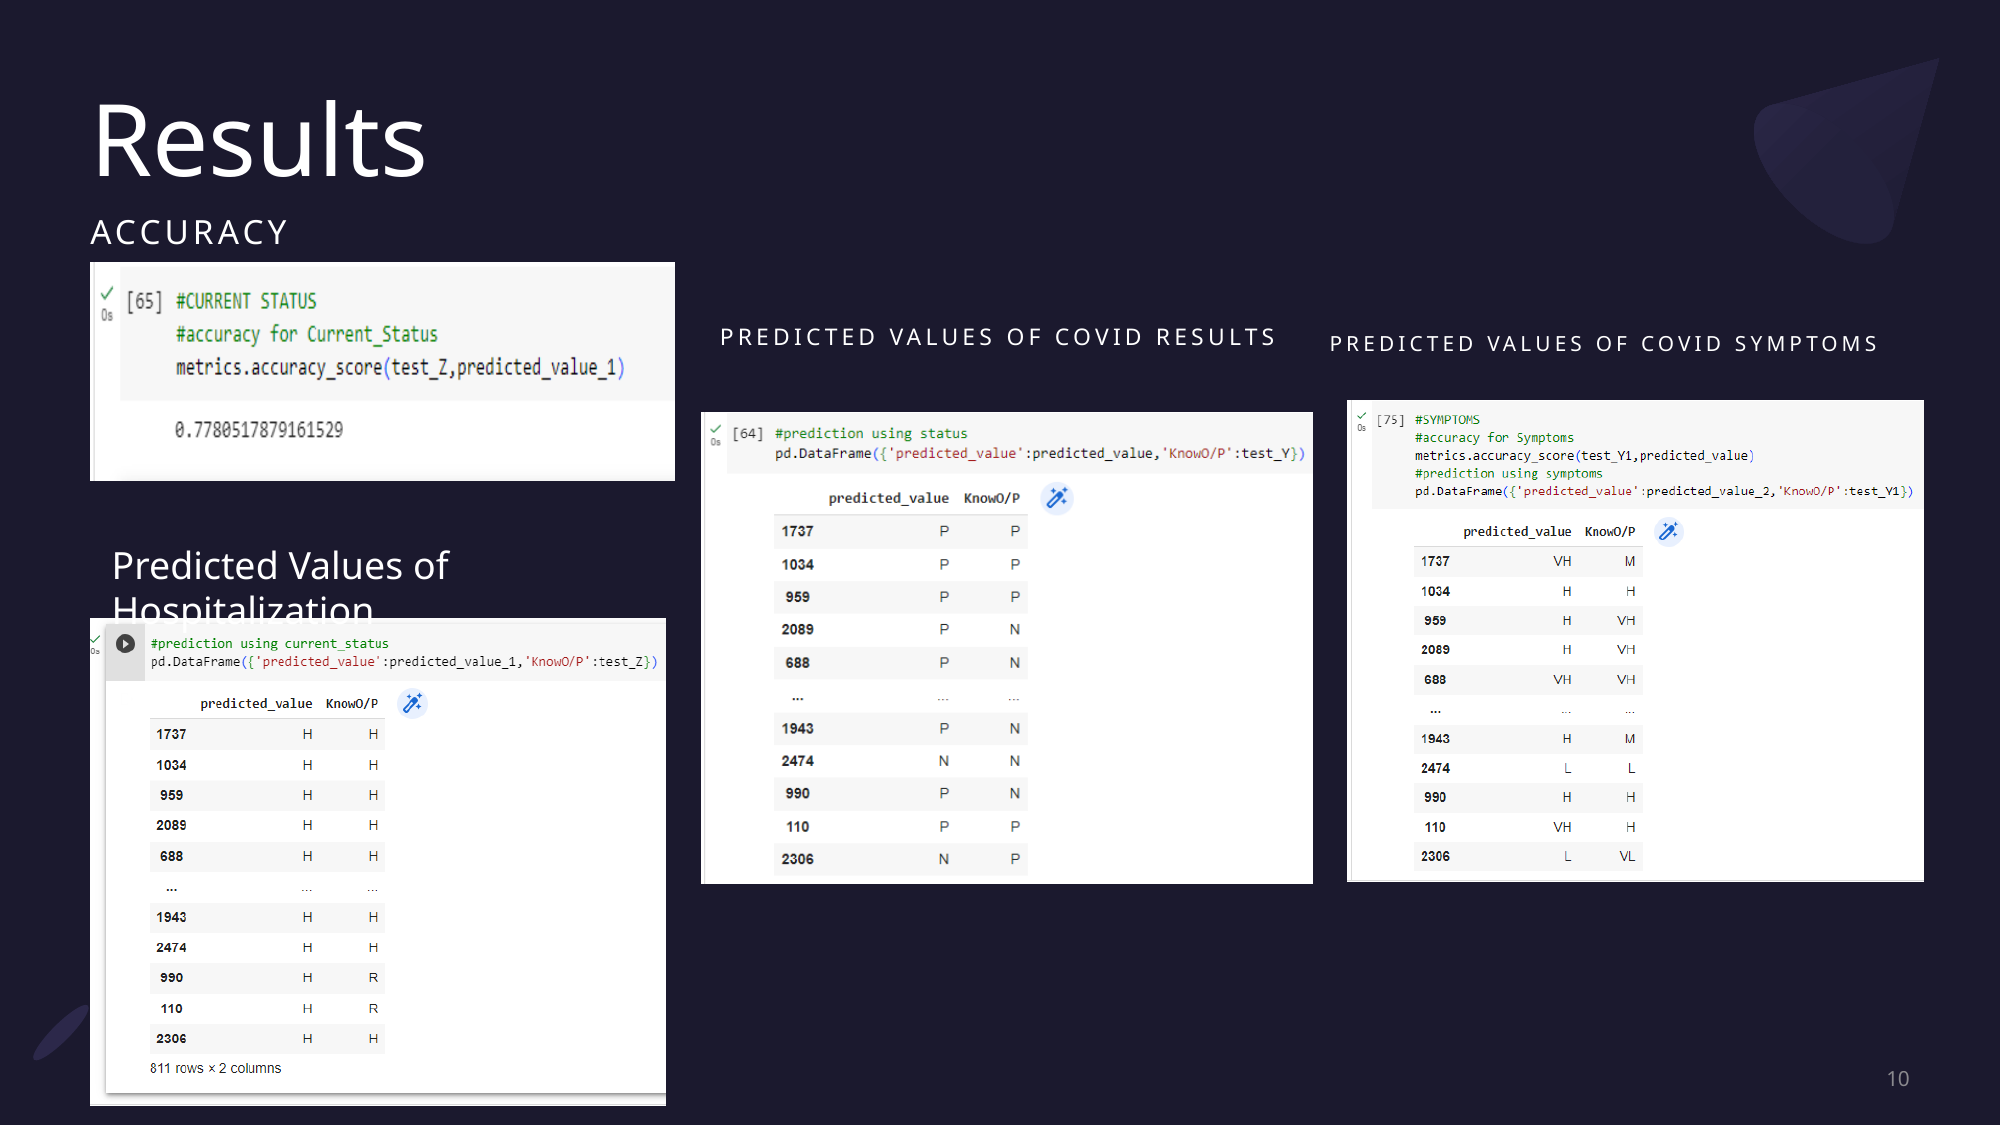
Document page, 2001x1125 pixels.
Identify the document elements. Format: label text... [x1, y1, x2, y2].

title Results [90, 90, 1911, 155]
picture [701, 412, 1313, 884]
list Predicted Values of Covid symptoms [1329, 311, 1915, 356]
list Accuracy [90, 187, 675, 252]
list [90, 262, 675, 481]
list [1347, 400, 1924, 882]
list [90, 618, 666, 1106]
text_box Predicted Values of Hospitalization [96, 534, 672, 640]
slide_number 10 [1632, 1067, 1910, 1093]
list Predicted Values of Covid results [719, 303, 1285, 351]
